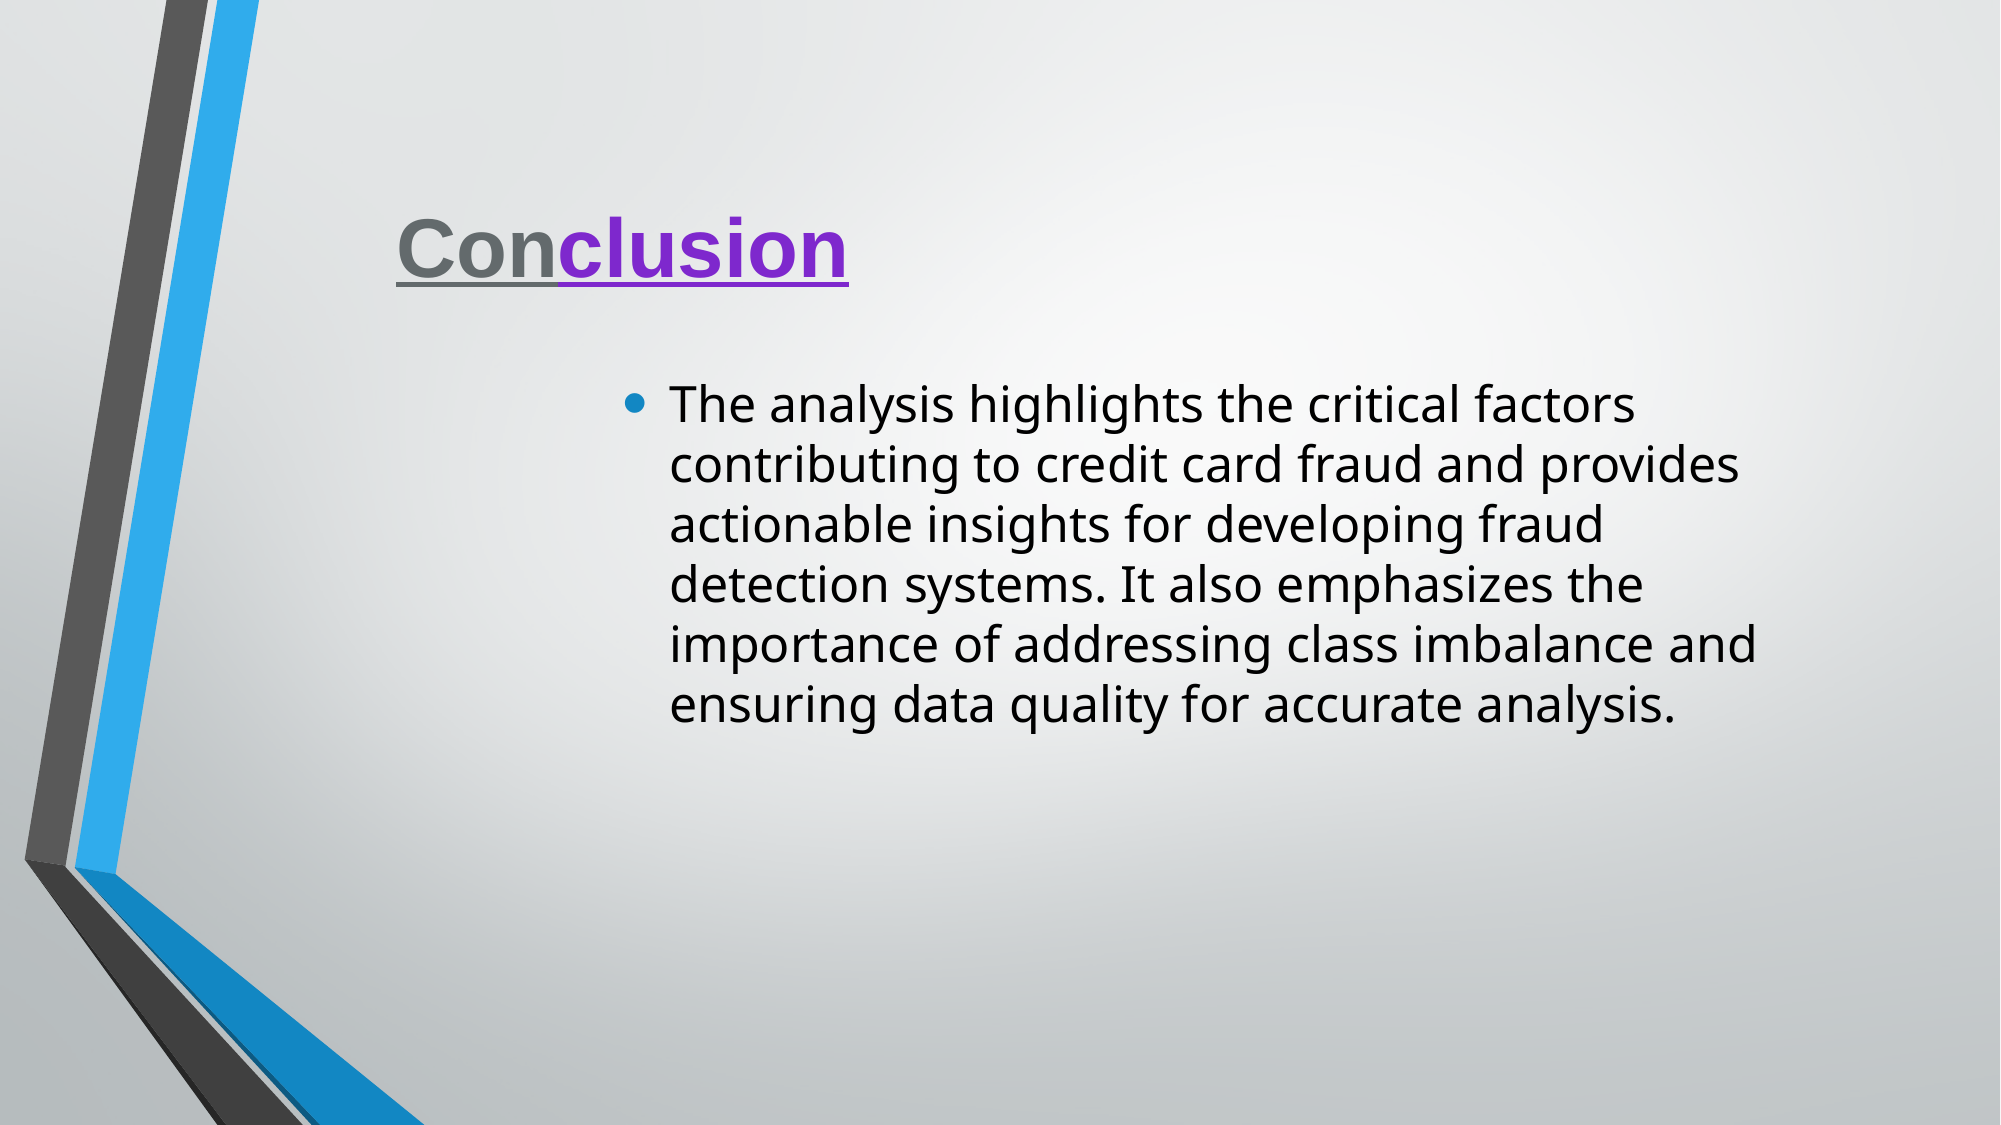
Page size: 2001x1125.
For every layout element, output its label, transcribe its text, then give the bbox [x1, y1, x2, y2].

title Conclusion [0, 150, 1445, 438]
list The analysis highlights the critical factors contributing to credit card fraud and provides actionable insights for developing fraud detection systems. It also emphasizes the importance of addressing class imbalance and ensuring data quality for accurate analysis. [607, 216, 1842, 890]
